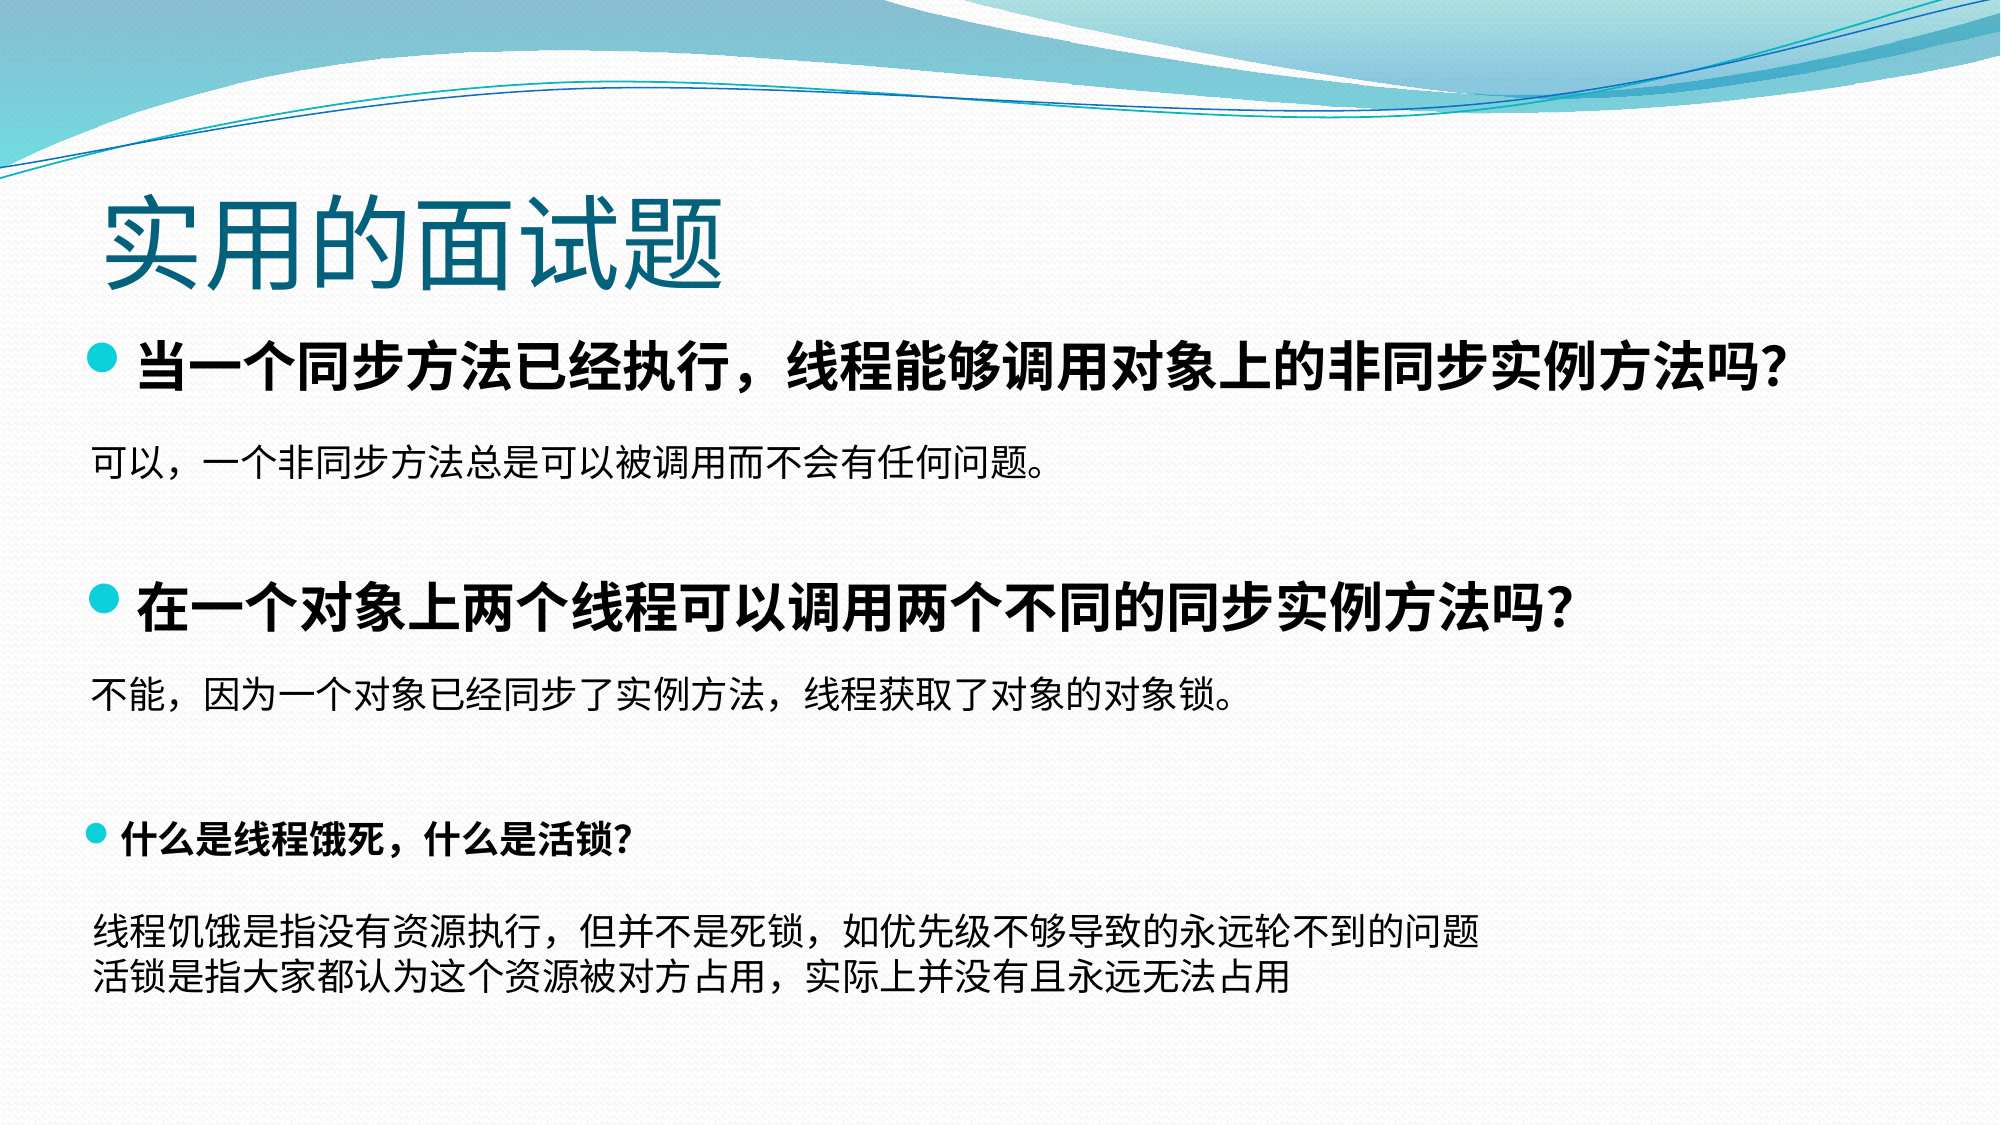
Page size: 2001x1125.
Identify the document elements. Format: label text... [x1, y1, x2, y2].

text_box [84, 442, 1884, 564]
text_box 线程饥饿是指没有资源执行，但并不是死锁，如优先级不够导致的永远轮不到的问题 活锁是指大家都认为这个资源被对方占用，实际上并没有且永远无法占用 [77, 900, 1495, 1005]
text_box 什么是线程饿死，什么是活锁？ [68, 808, 1869, 869]
text_box 不能，因为一个对象已经同步了实例方法，线程获取了对象的对象锁。 [76, 664, 1269, 724]
title 实用的面试题 [99, 115, 1900, 303]
list 当一个同步方法已经执行，线程能够调用对象上的非同步实例方法吗？ [68, 324, 1869, 446]
text_box [84, 303, 1884, 425]
text_box 可以，一个非同步方法总是可以被调用而不会有任何问题。 [75, 431, 1080, 492]
text_box 在一个对象上两个线程可以调用两个不同的同步实例方法吗？ [70, 565, 1871, 687]
